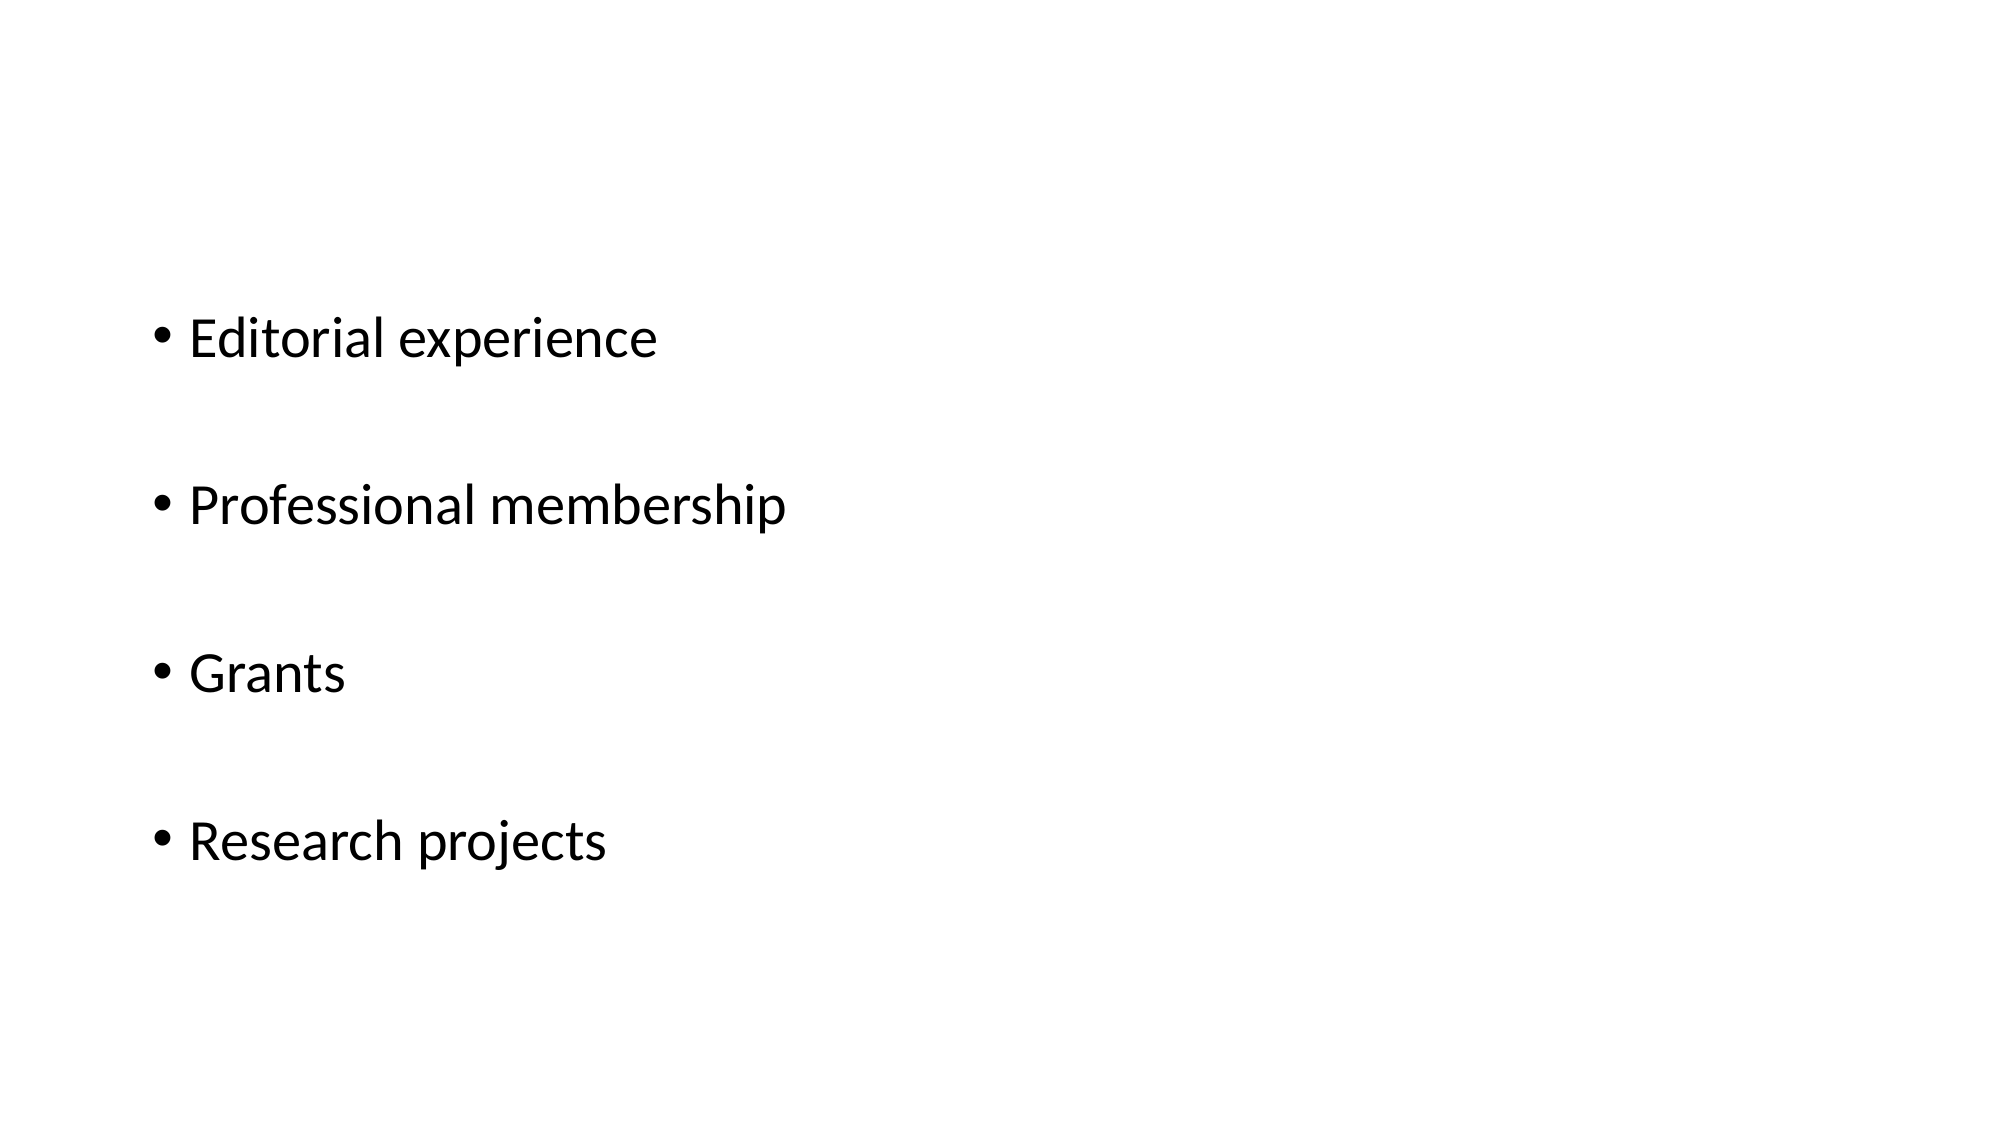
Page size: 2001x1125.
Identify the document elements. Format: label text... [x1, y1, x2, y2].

list Editorial experience Professional membership Grants Research projects [137, 299, 1863, 1014]
